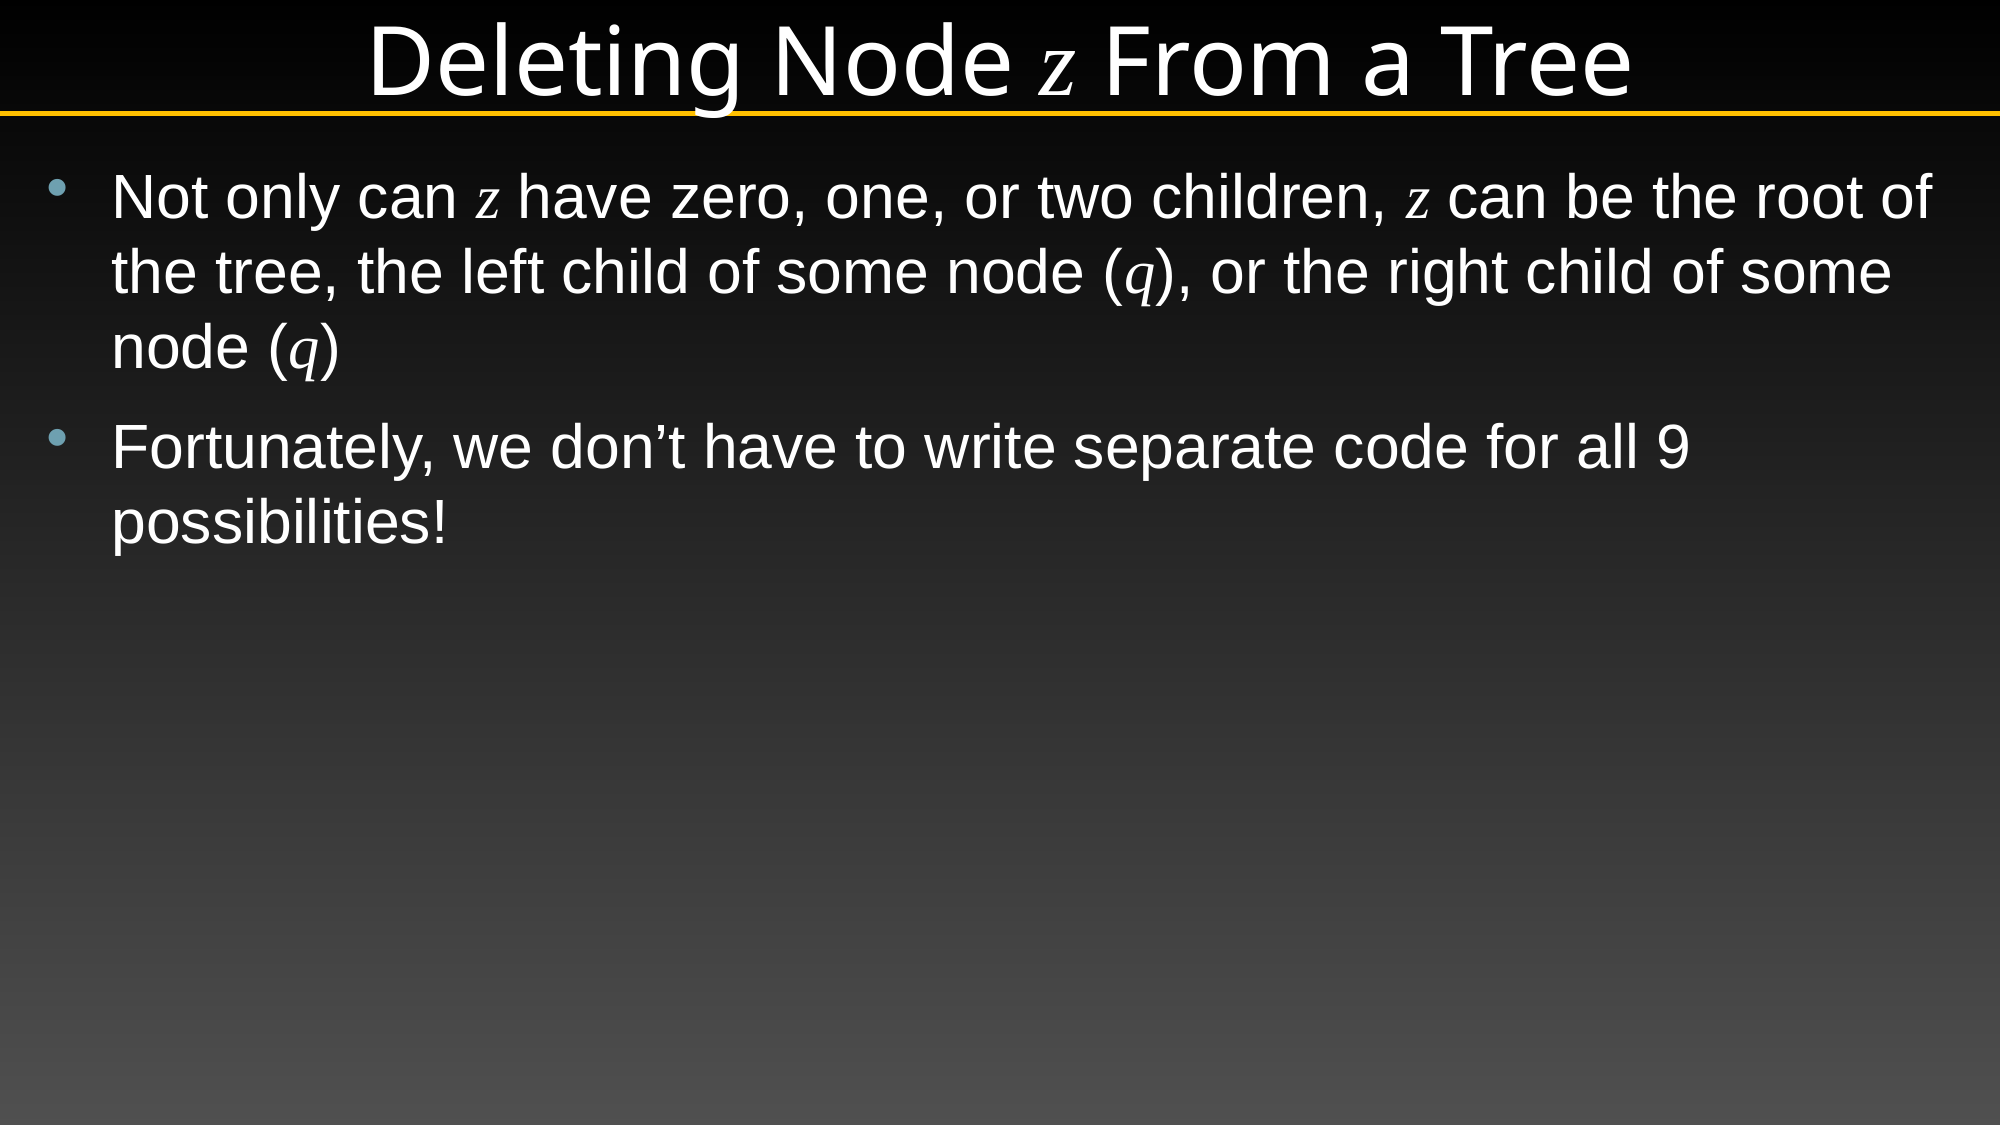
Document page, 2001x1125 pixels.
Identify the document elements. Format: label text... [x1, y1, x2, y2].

title Deleting Node z From a Tree [249, 0, 1751, 114]
list Not only can z have zero, one, or two children, z can be the root of the tree, the left child of some node (q), or the right child of some node (q) Fortunately, we don’t have to write separate code for all 9 possibilities! [27, 148, 1985, 1031]
